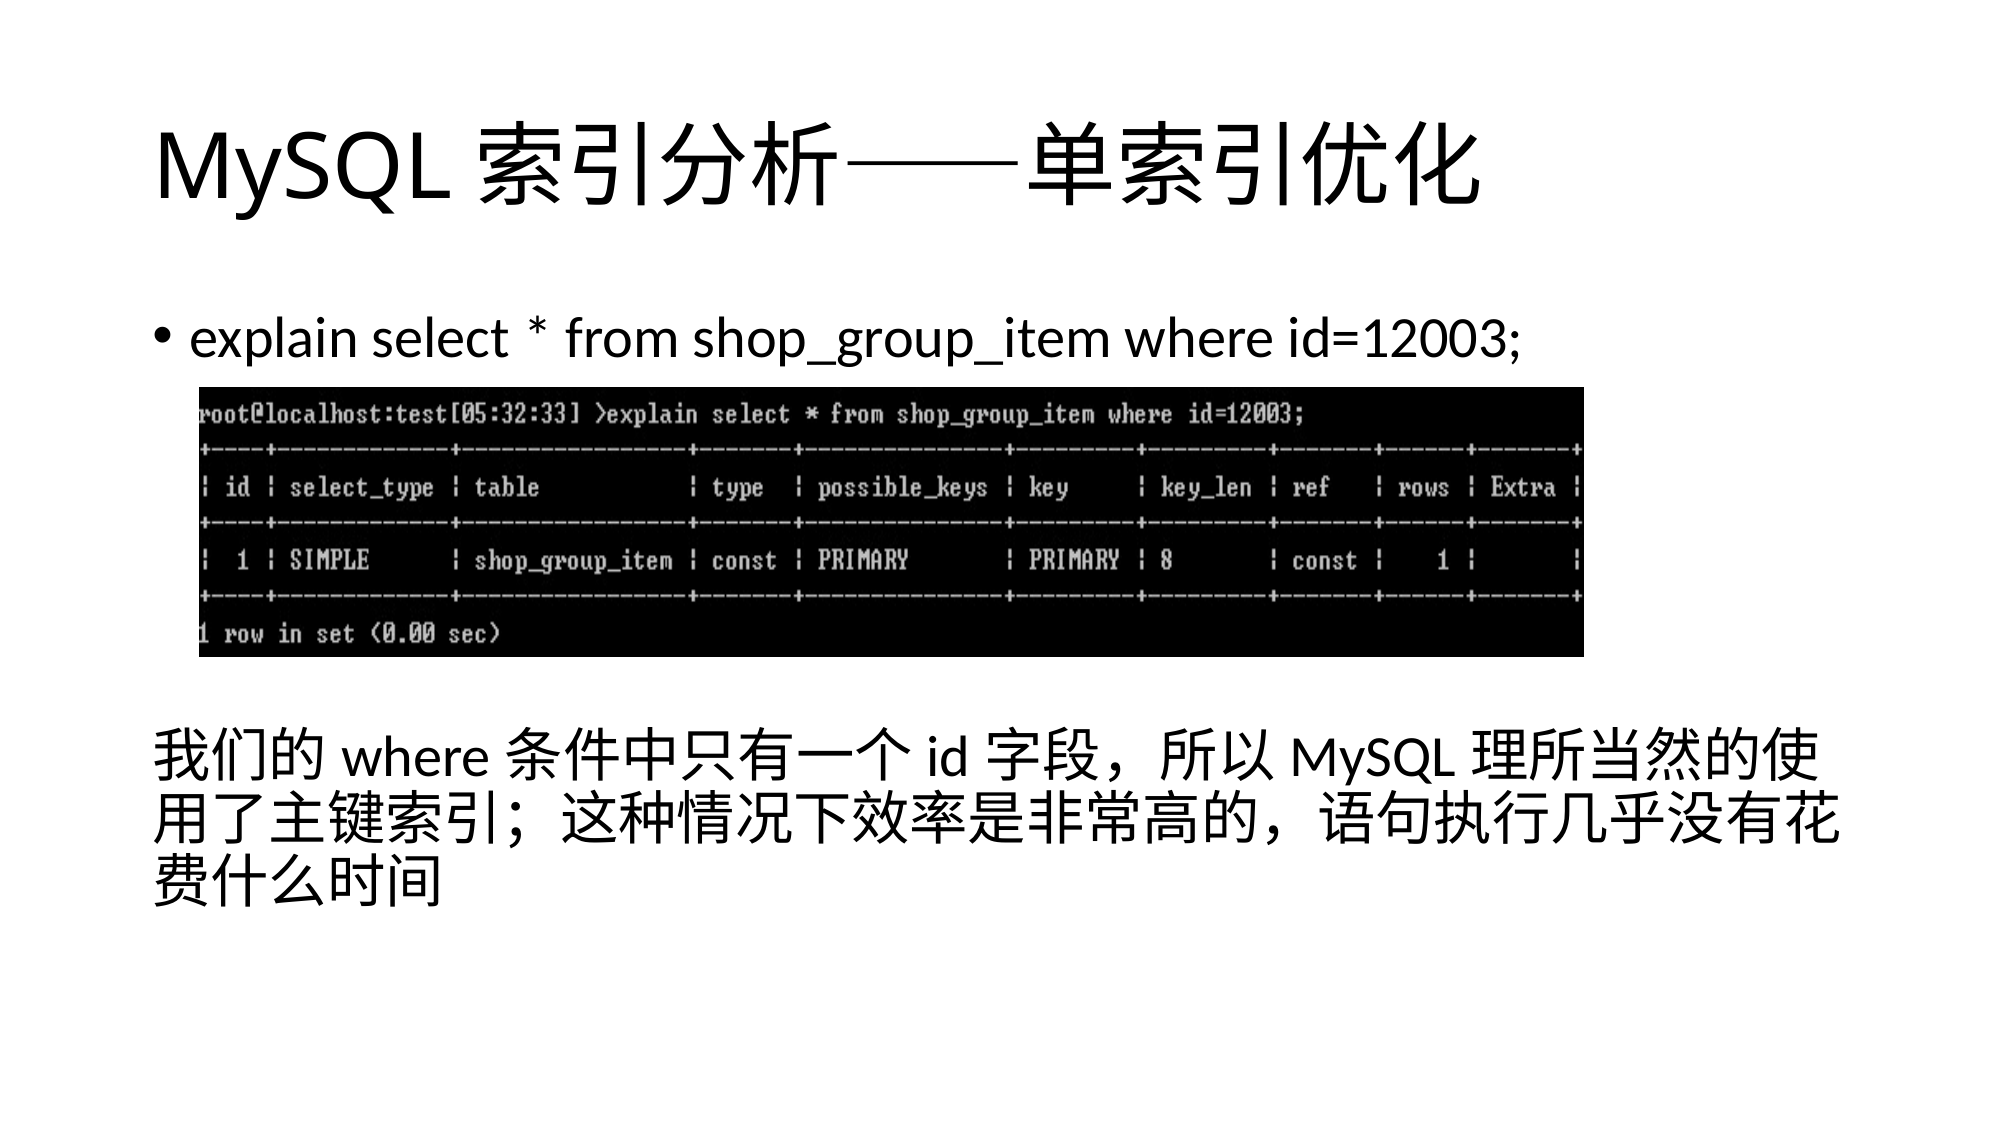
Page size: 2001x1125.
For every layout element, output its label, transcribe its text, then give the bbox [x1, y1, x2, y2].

list explain select * from shop_group_item where id=12003; 我们的where条件中只有一个id字段，所以MySQL理所当然的使用了主键索引；这种情况下效率是非常高的，语句执行几乎没有花费什么时间 [137, 299, 1863, 1014]
title MySQL索引分析——单索引优化 [137, 59, 1863, 278]
picture [199, 387, 1584, 657]
